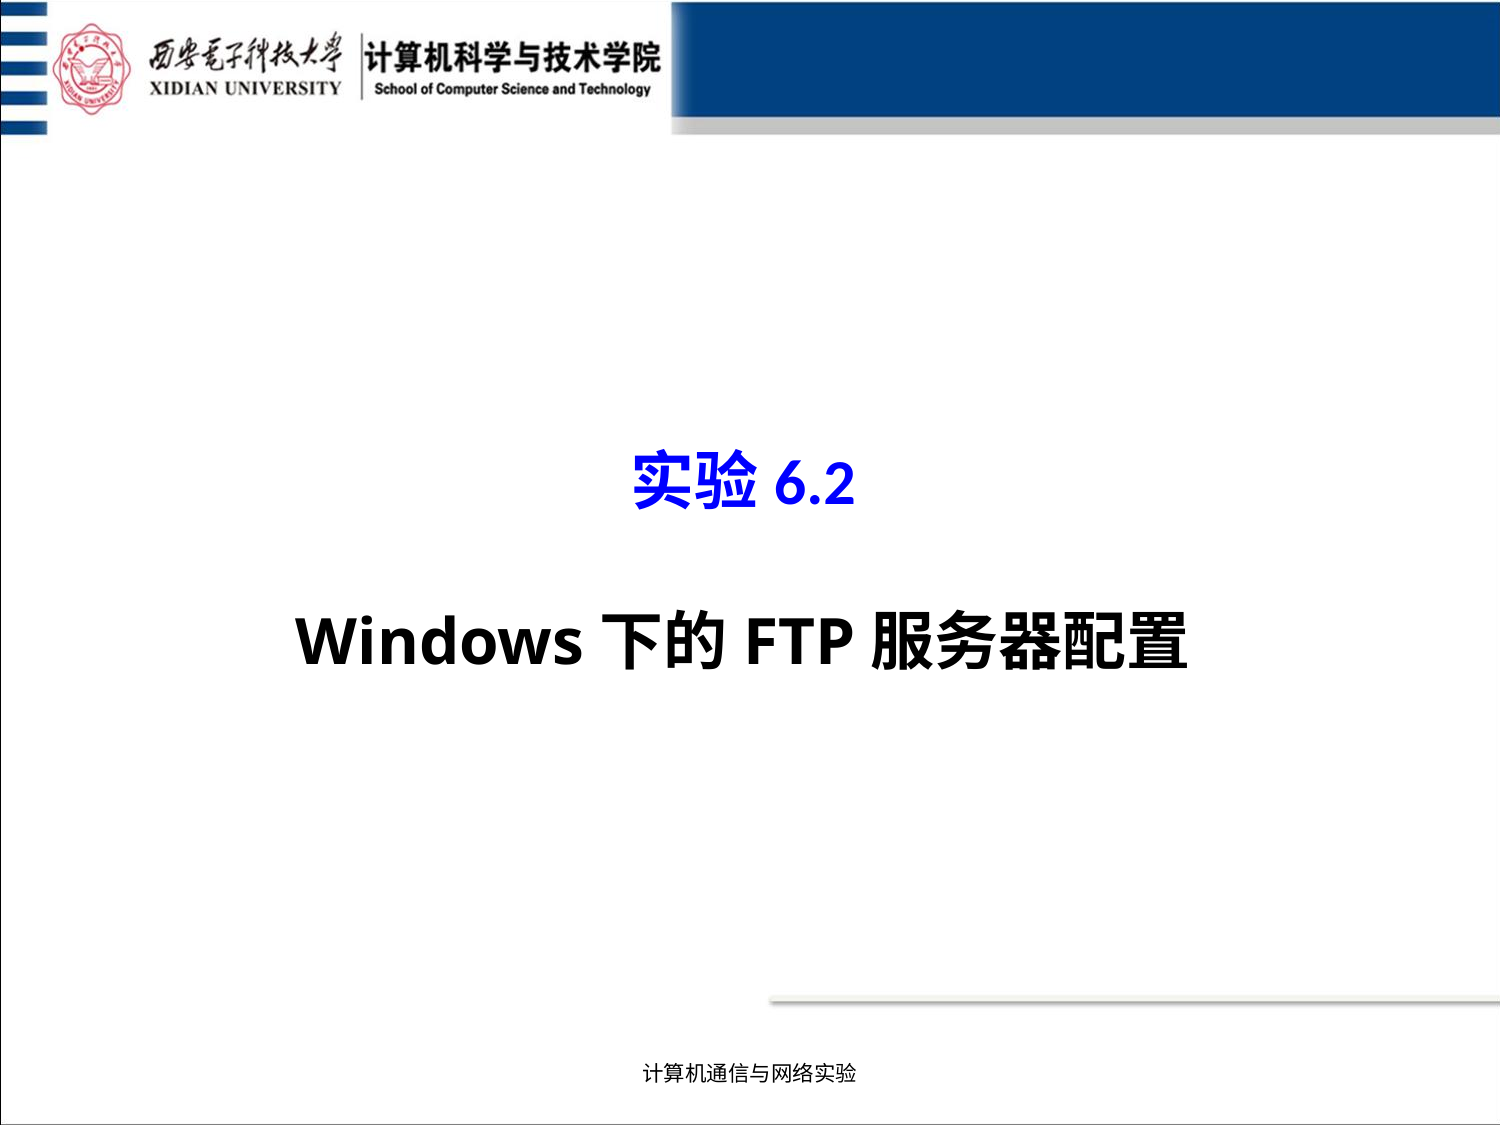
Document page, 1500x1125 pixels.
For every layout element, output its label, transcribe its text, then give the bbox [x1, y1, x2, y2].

picture [0, 0, 1500, 1125]
footer 计算机通信与网络实验 [512, 1042, 988, 1103]
title 实验6.2 Windows下的FTP服务器配置 [155, 268, 1332, 786]
